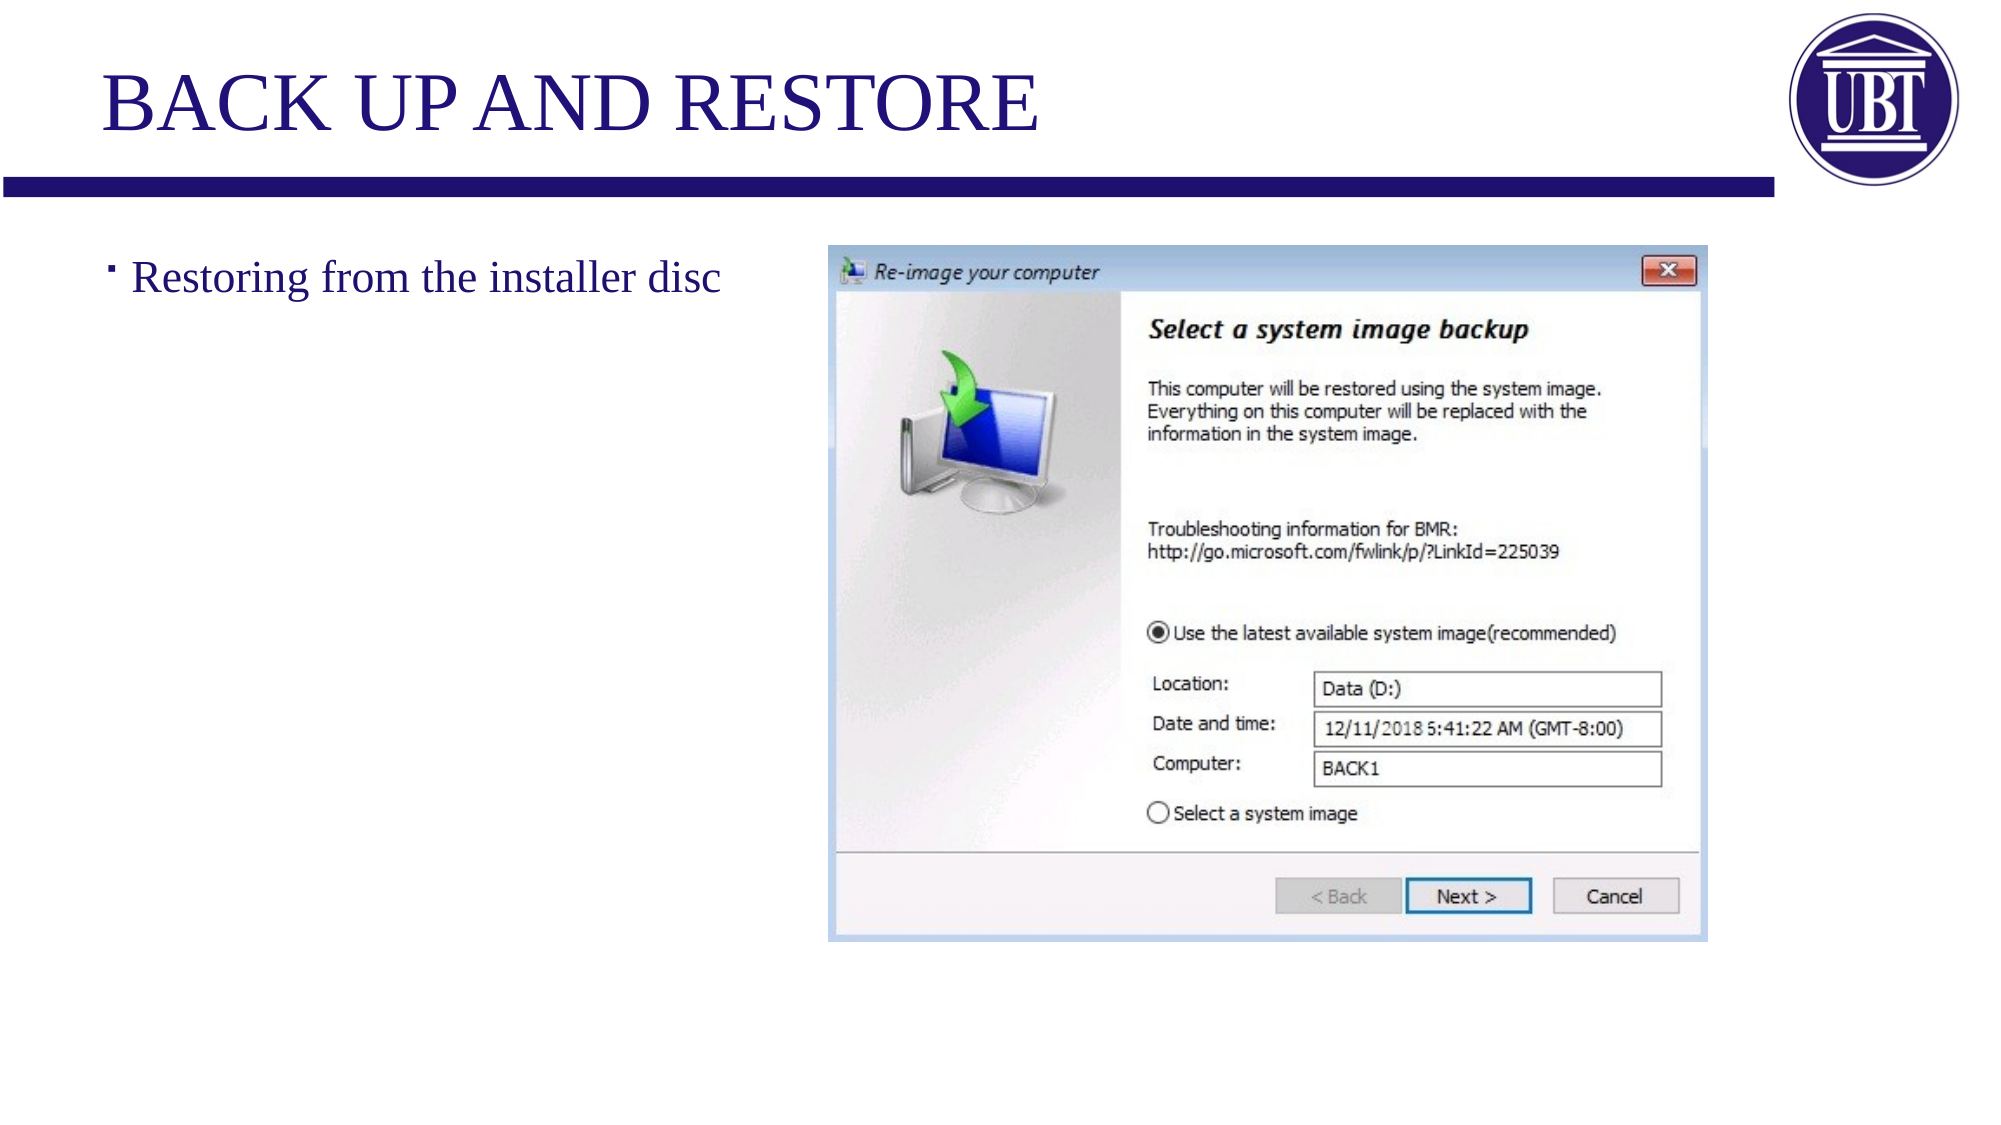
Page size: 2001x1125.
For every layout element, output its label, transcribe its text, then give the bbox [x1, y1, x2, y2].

picture [828, 244, 1708, 943]
text_box Back up and restore [86, 29, 1692, 181]
picture [1774, 0, 2000, 198]
list Restoring from the installer disc [86, 245, 794, 1072]
